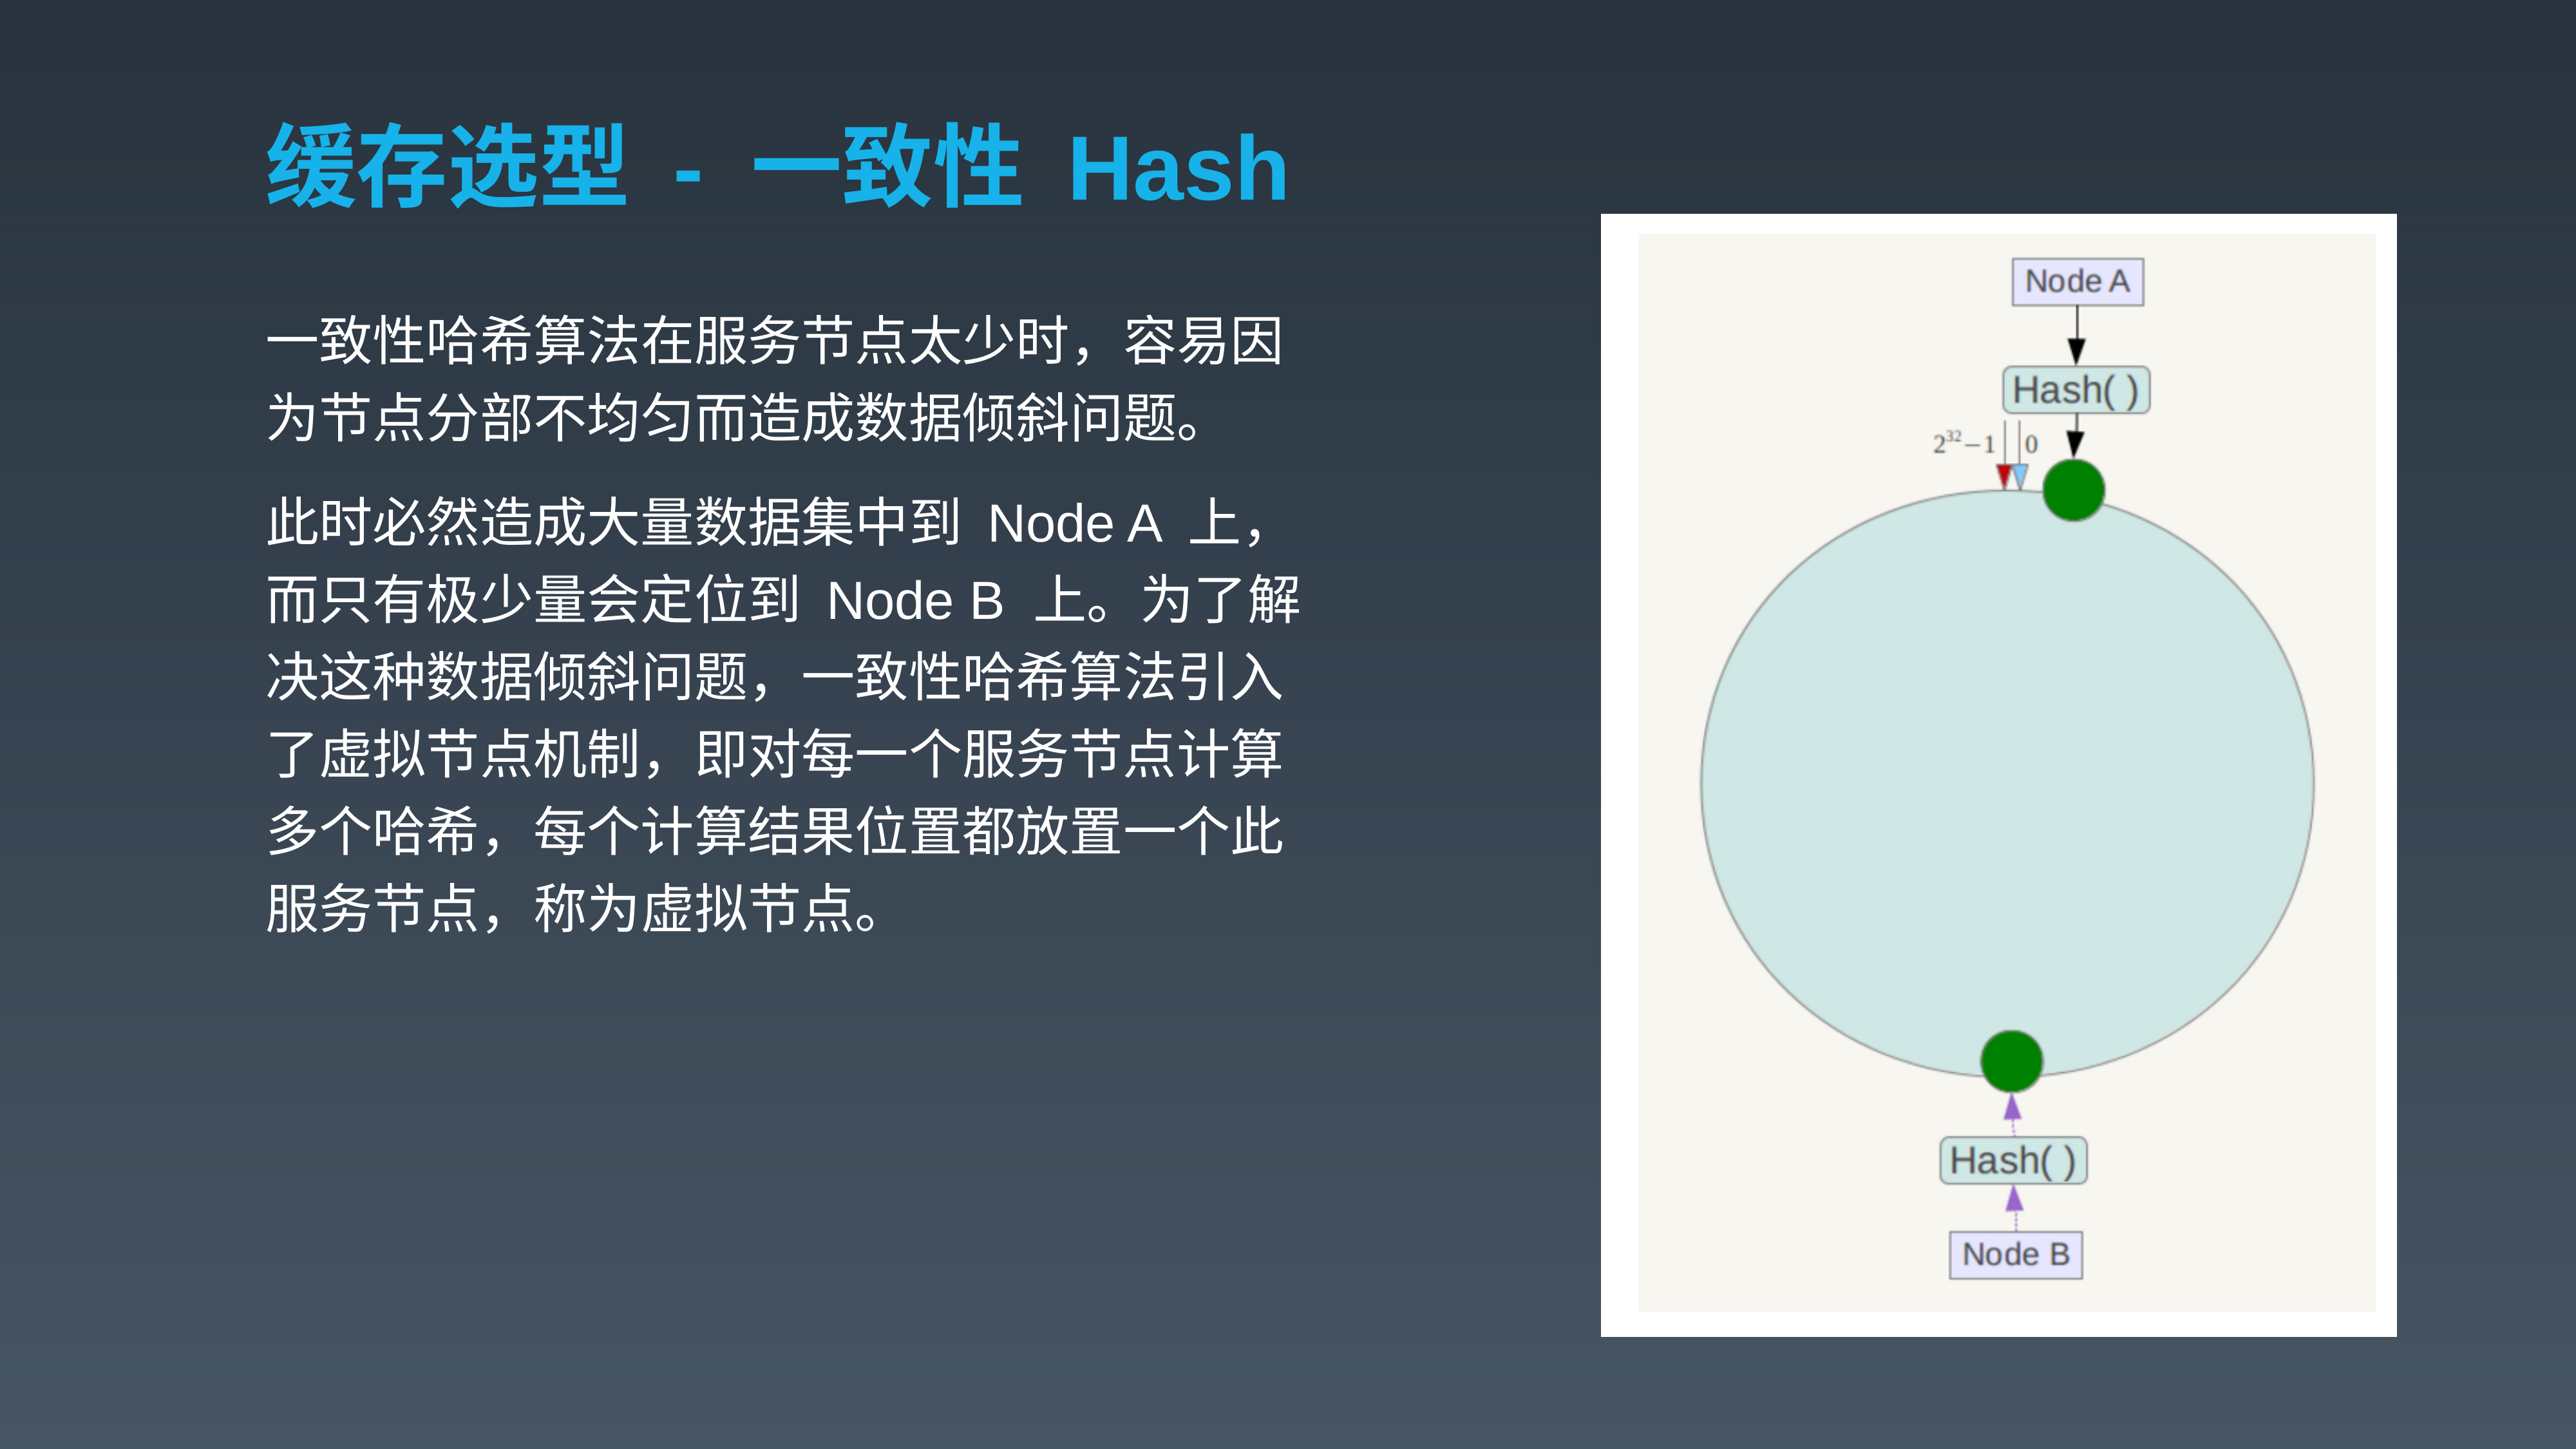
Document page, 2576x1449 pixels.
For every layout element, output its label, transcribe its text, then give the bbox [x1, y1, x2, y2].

title 缓存选型 - 一致性 Hash [260, 103, 2316, 243]
picture [0, 0, 2576, 1449]
list 一致性哈希算法在服务节点太少时，容易因为节点分部不均匀而造成数据倾斜问题。 此时必然造成大量数据集中到 Node A 上，而只有极少量会定位到 Node B 上。为了解决这种数据倾斜问题，一致性哈希算法引入了虚拟节点机制，即对每一个服务节点计算多个哈希，每个计算结果位置都放置一个此服务节点，称为虚拟节点。 [260, 288, 1312, 1384]
